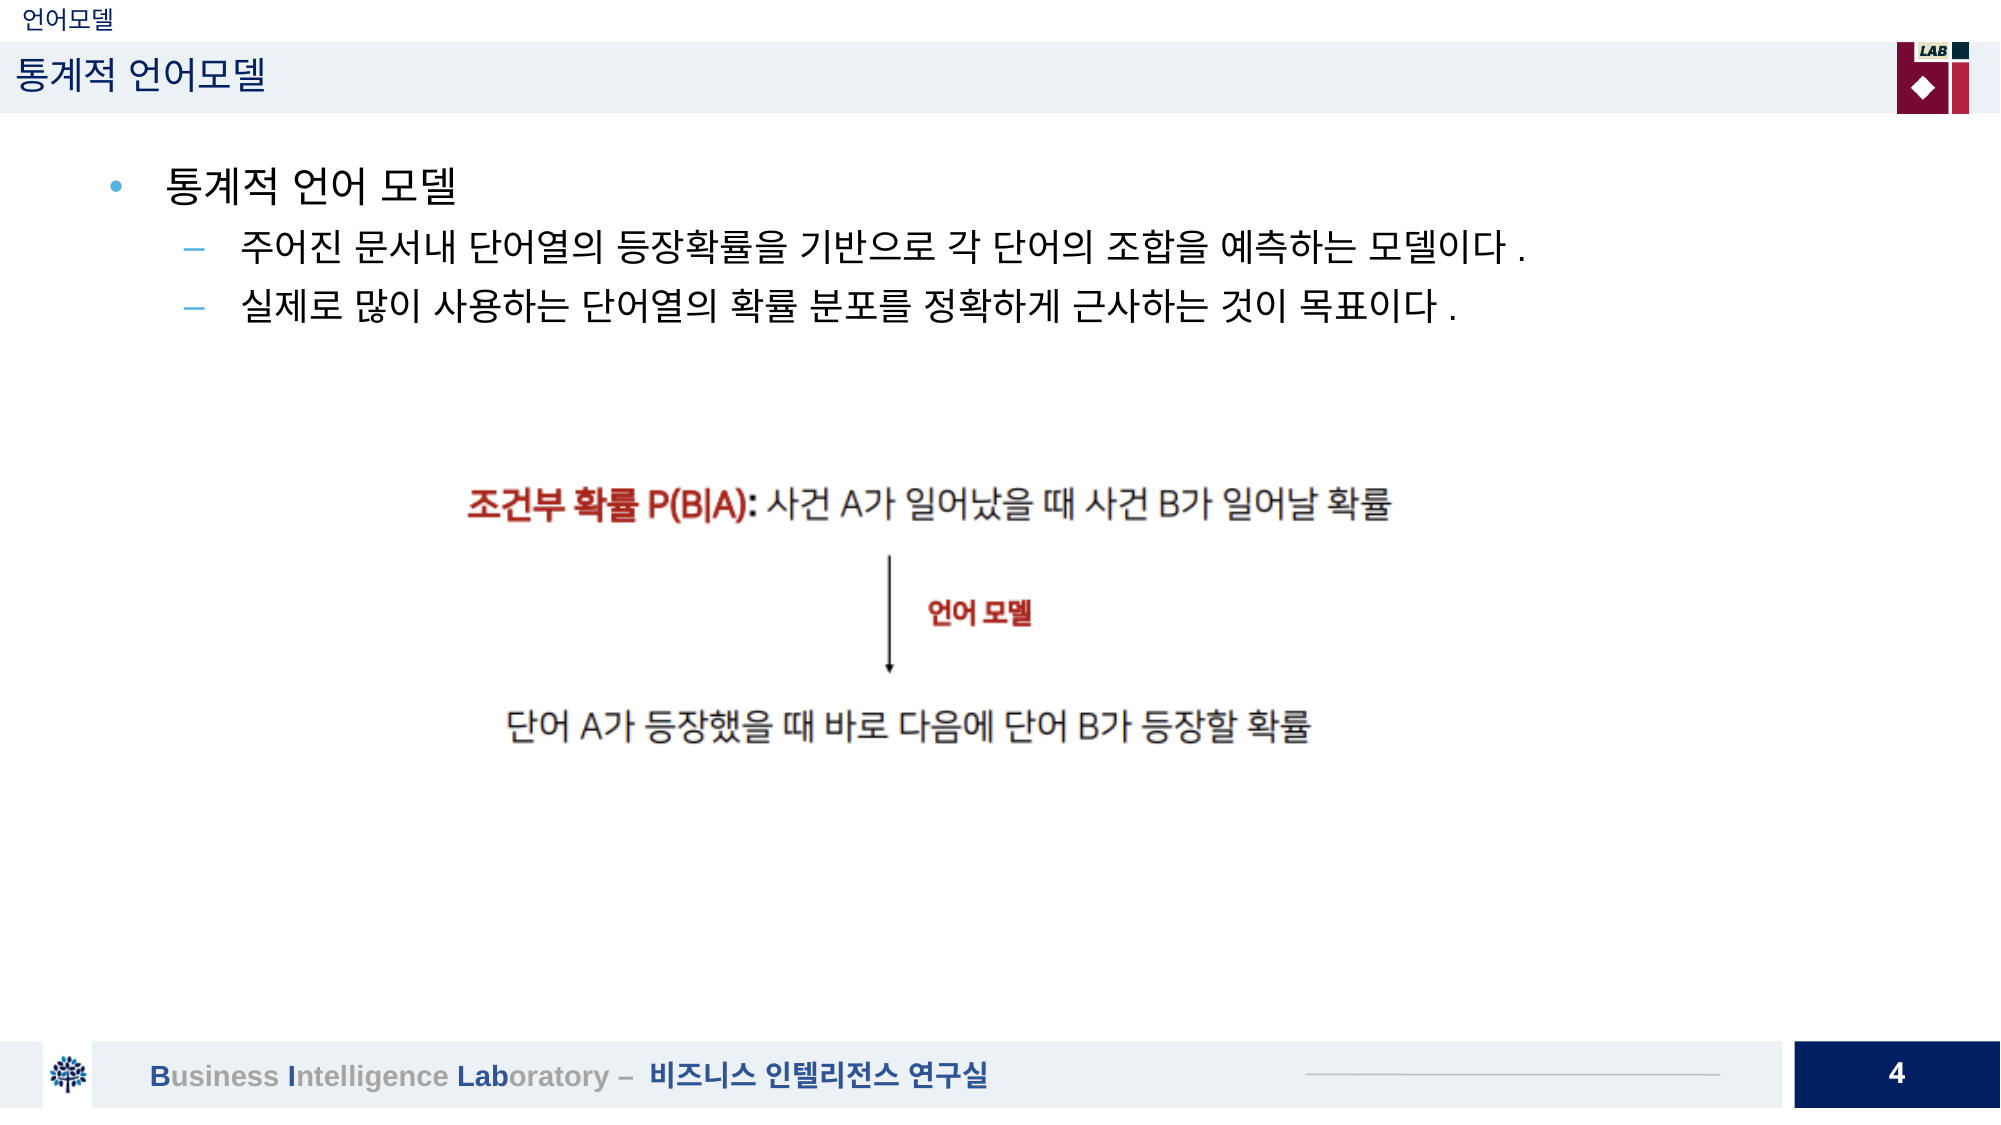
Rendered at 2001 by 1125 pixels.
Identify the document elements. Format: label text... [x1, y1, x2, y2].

picture [376, 416, 1537, 819]
picture [43, 1041, 92, 1108]
title 언어모델 [7, 0, 606, 42]
subtitle 통계적 언어모델 [0, 42, 1326, 113]
picture [1897, 41, 1969, 114]
slide_number 4 [1825, 1044, 1970, 1105]
list 통계적 언어 모델 주어진 문서내 단어열의 등장확률을 기반으로 각 단어의 조합을 예측하는 모델이다. 실제로 많이 사용하는 단어열의 확률 분포를 정확하게 근사하는 것이 목표이다. [73, 138, 1927, 932]
